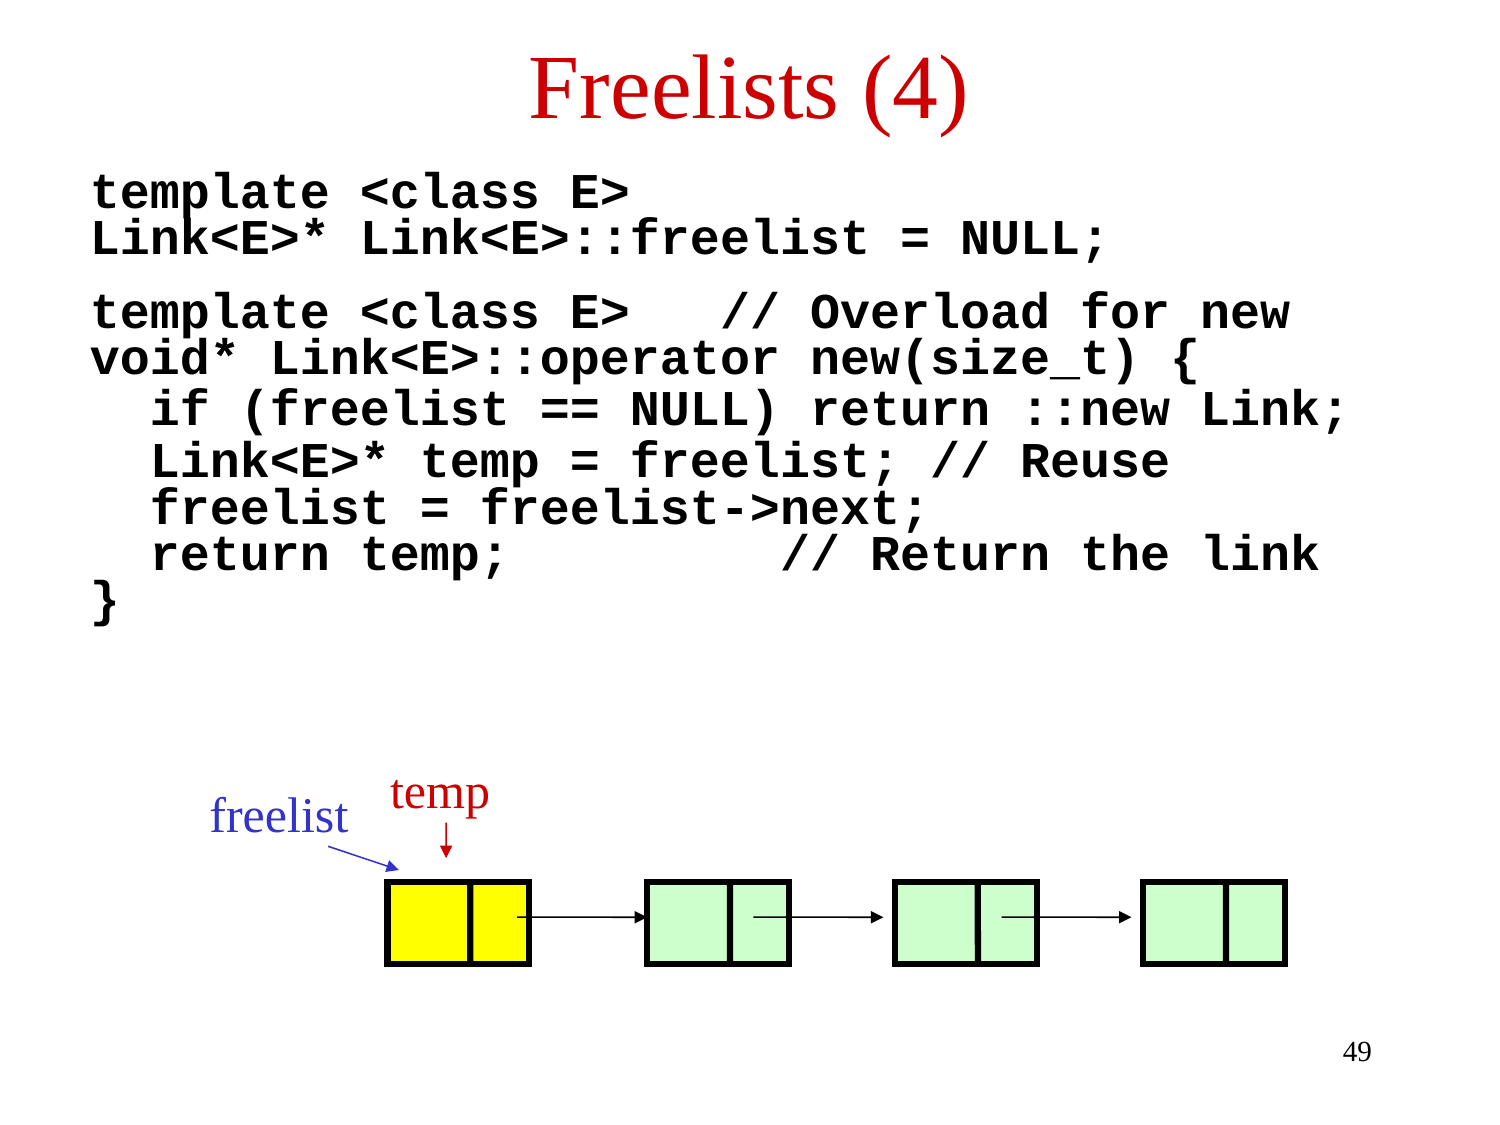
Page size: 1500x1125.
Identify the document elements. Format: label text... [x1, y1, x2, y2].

text_box [530, 911, 648, 924]
text_box [647, 881, 729, 965]
text_box [895, 881, 977, 965]
text_box [730, 881, 789, 965]
title Freelists (4) [74, 6, 1425, 158]
text_box freelist [194, 775, 364, 851]
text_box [375, 751, 506, 858]
text_box [341, 851, 399, 872]
slide_number 49 [1074, 1024, 1388, 1101]
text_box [387, 881, 530, 965]
text_box [978, 881, 1037, 965]
text_box [753, 911, 884, 924]
list template <class E> Link<E>* Link<E>::freelist = NULL; template <class E> // Overload for new void* Link<E>::operator new(size_t) { if (freelist == NULL) return ::new Link; Link<E>* temp = freelist; // Reuse freelist = freelist->next; return temp; // Return the link } [74, 172, 1425, 923]
text_box [1143, 881, 1285, 965]
text_box [1001, 911, 1132, 924]
